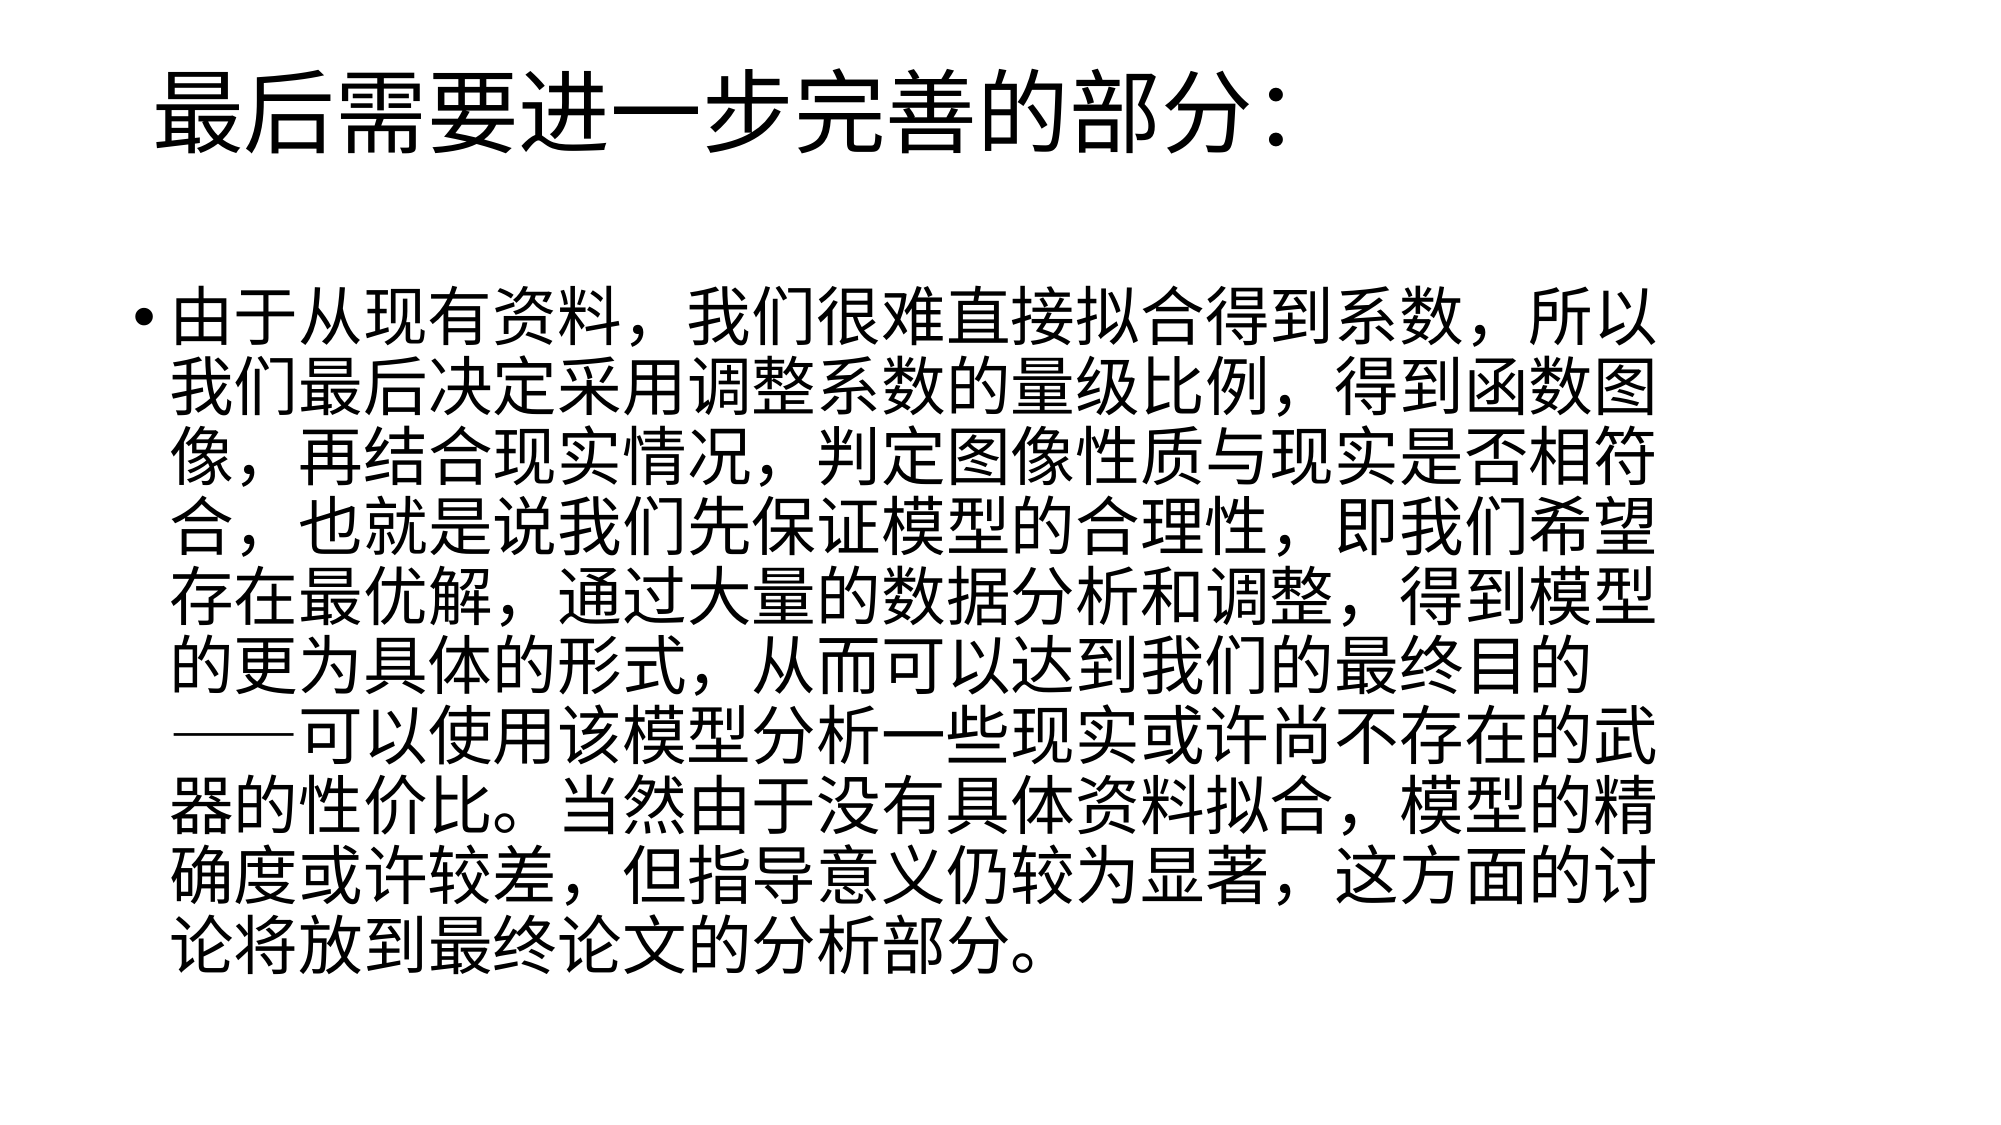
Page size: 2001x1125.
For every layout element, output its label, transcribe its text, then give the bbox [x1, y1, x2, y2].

text_box 由于从现有资料，我们很难直接拟合得到系数，所以我们最后决定采用调整系数的量级比例，得到函数图像，再结合现实情况，判定图像性质与现实是否相符合，也就是说我们先保证模型的合理性，即我们希望存在最优解，通过大量的数据分析和调整，得到模型的更为具体的形式，从而可以达到我们的最终目的——可以使用该模型分析一些现实或许尚不存在的武器的性价比。当然由于没有具体资料拟合，模型的精确度或许较差，但指导意义仍较为显著，这方面的讨论将放到最终论文的分析部分。 [118, 277, 1699, 992]
text_box 最后需要进一步完善的部分： [137, 59, 1863, 278]
